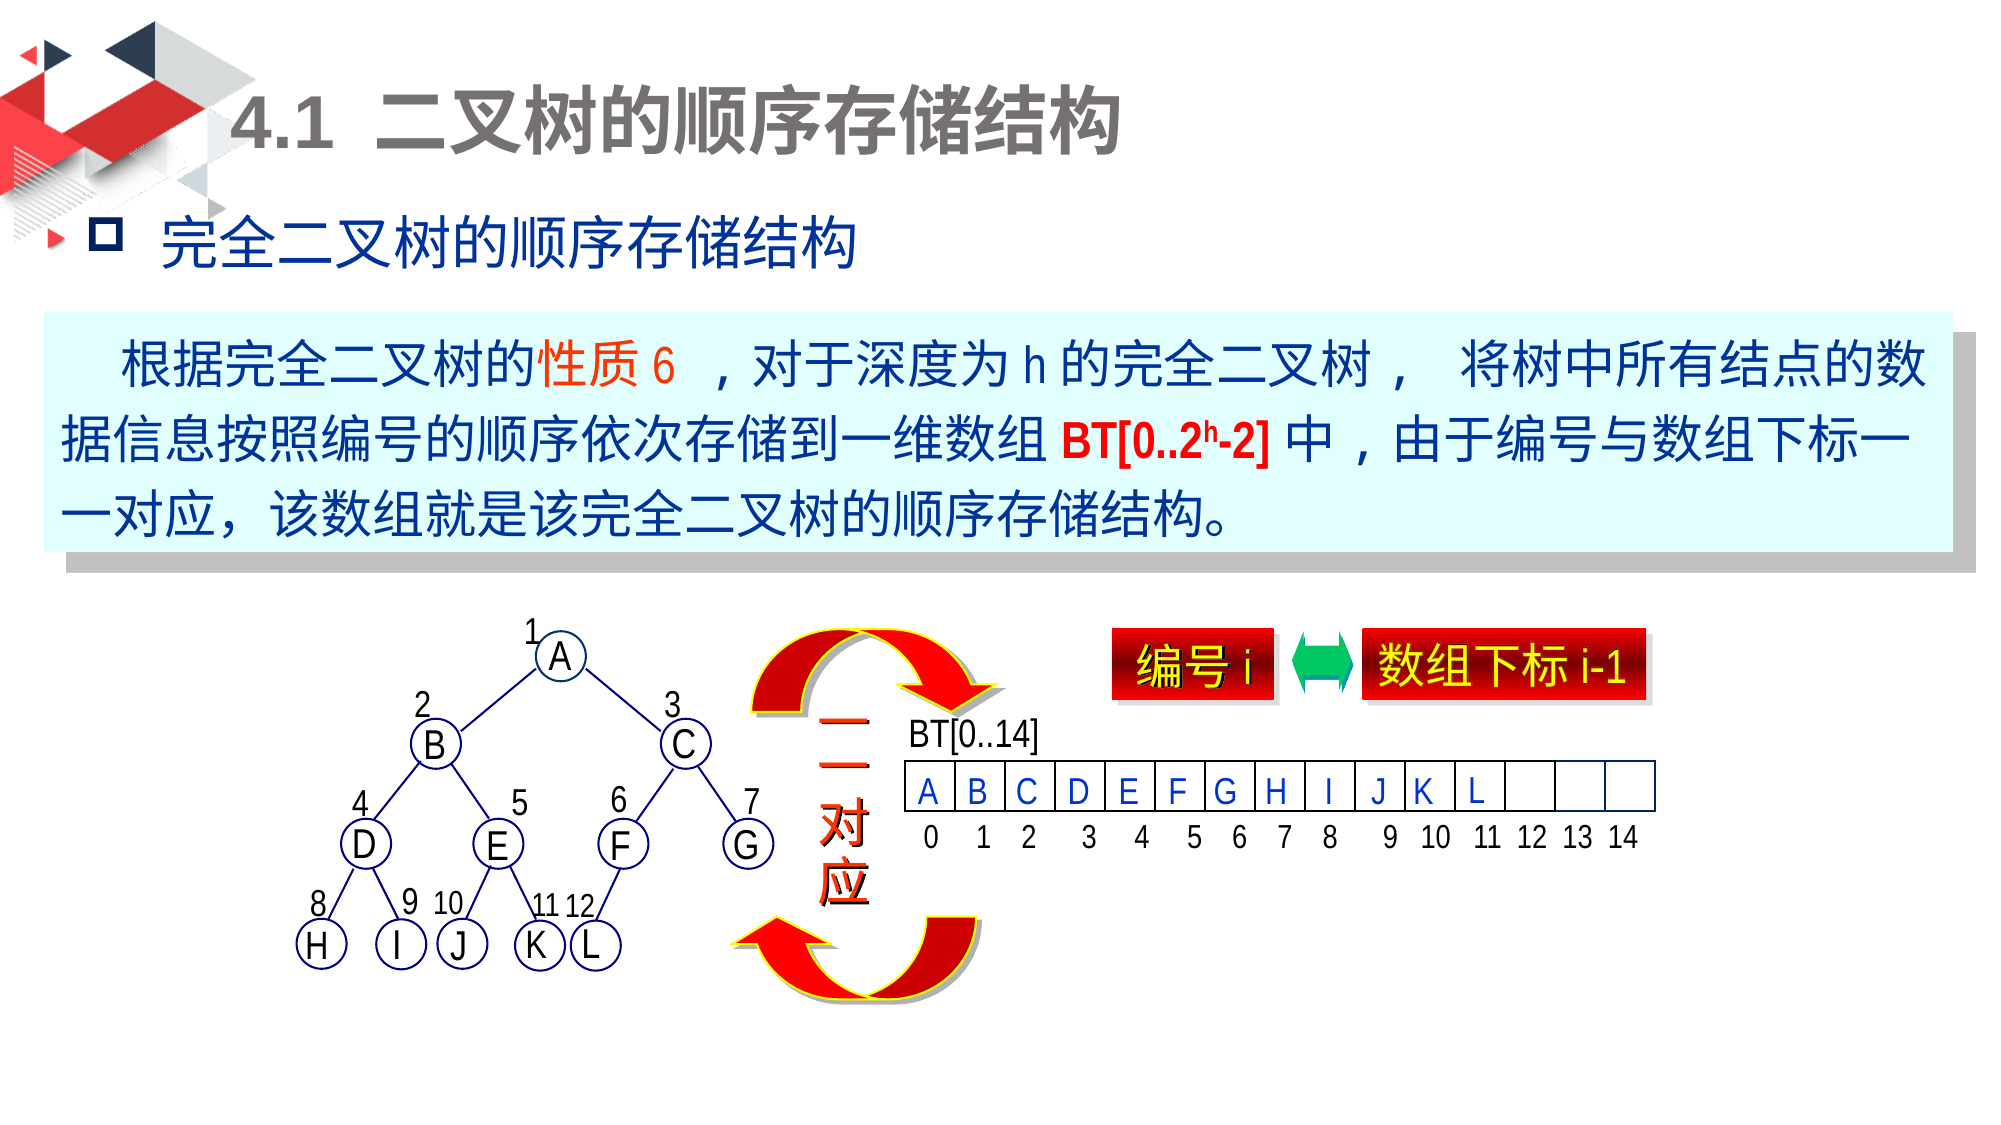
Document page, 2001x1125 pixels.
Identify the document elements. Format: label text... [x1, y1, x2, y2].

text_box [1111, 628, 1720, 702]
slide_number 169 [866, 917, 976, 999]
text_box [43, 311, 1958, 553]
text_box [289, 599, 777, 977]
text_box 一 一 对 应 [802, 698, 885, 920]
text_box 完全二叉树的顺序存储结构 [70, 184, 1177, 276]
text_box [892, 700, 1673, 864]
text_box [777, 629, 997, 700]
picture [0, 21, 256, 255]
title 4.1 二叉树的顺序存储结构 [215, 60, 1291, 188]
title 问题5.2*：问题分析与设计 [777, 629, 861, 711]
text_box [777, 916, 977, 1000]
